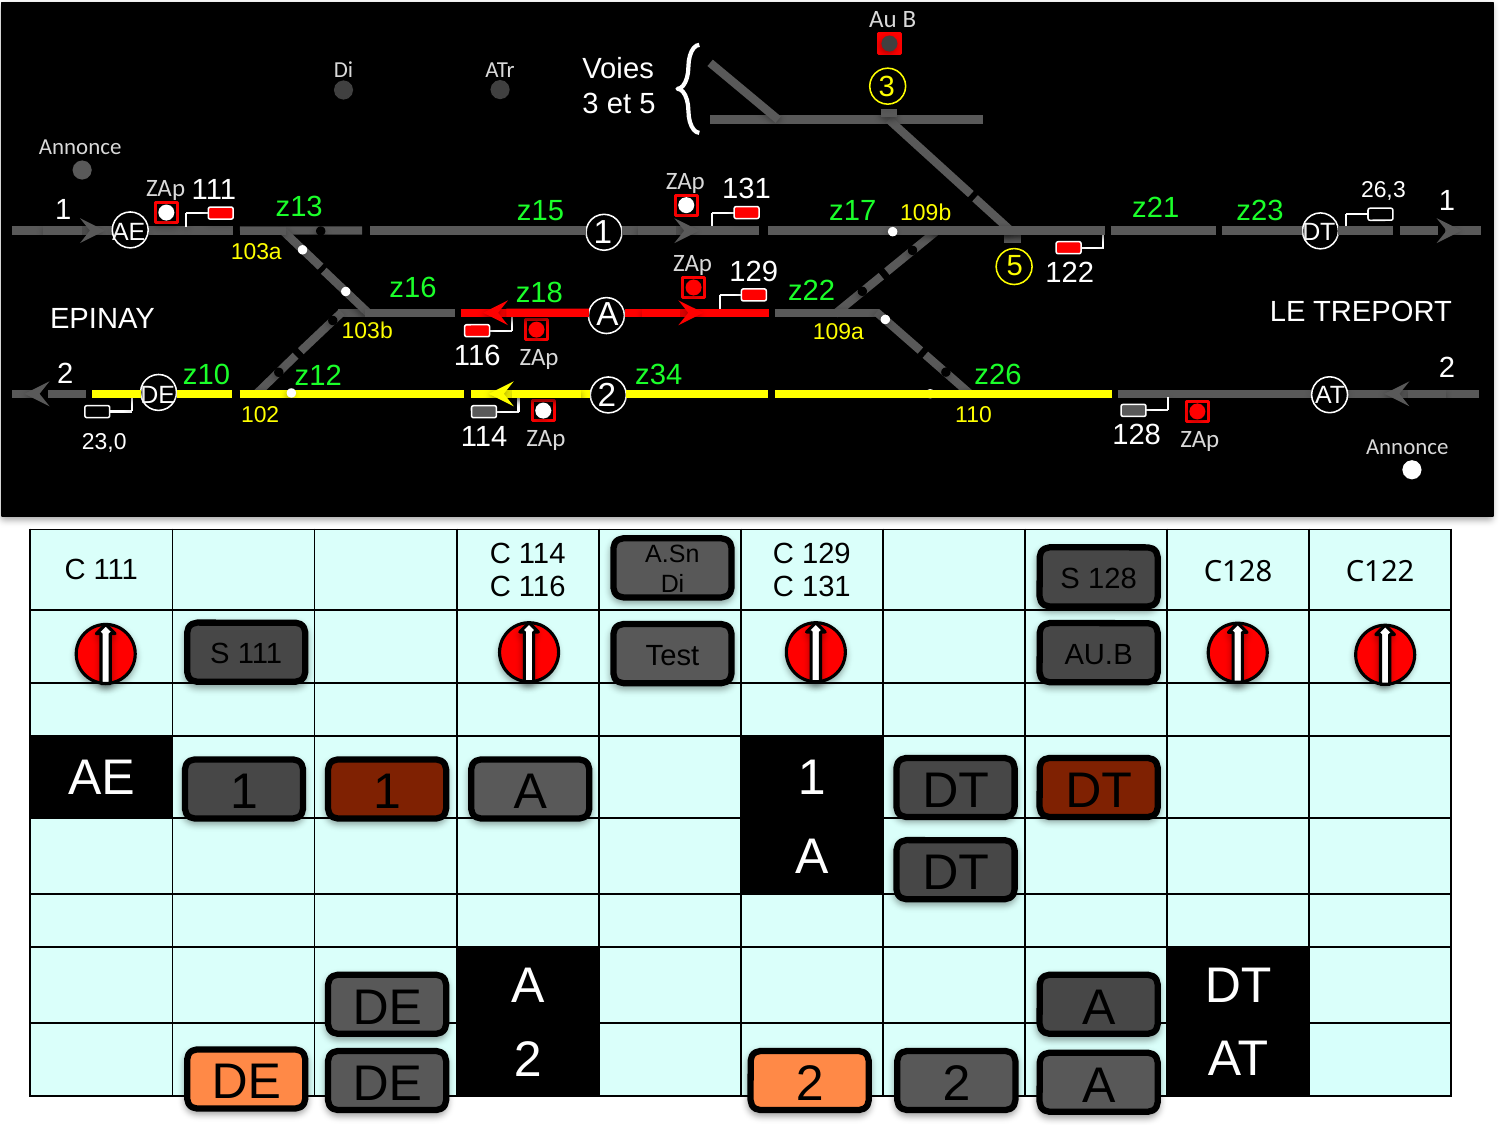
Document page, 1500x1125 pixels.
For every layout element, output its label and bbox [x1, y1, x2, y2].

text_box [749, 1050, 870, 1111]
text_box [489, 79, 511, 100]
text_box [896, 1050, 1017, 1111]
text_box [463, 323, 491, 338]
text_box [1038, 622, 1159, 683]
text_box [612, 623, 733, 684]
text_box [1207, 622, 1268, 683]
text_box [786, 622, 846, 682]
text_box [612, 537, 733, 599]
text_box [470, 758, 591, 820]
text_box [733, 205, 760, 220]
text_box [333, 79, 354, 101]
text_box [677, 196, 696, 214]
text_box [534, 401, 553, 420]
text_box [684, 278, 703, 297]
text_box [186, 621, 307, 683]
text_box [1038, 973, 1159, 1035]
text_box [1038, 757, 1159, 818]
text_box [184, 758, 304, 820]
text_box [1355, 624, 1415, 685]
text_box [895, 839, 1016, 900]
text_box [207, 206, 234, 220]
text_box [527, 320, 546, 339]
text_box [499, 622, 559, 682]
text_box [239, 225, 760, 399]
text_box [1038, 546, 1159, 608]
text_box [470, 404, 498, 419]
text_box [327, 1050, 447, 1111]
text_box [895, 757, 1016, 818]
text_box [1120, 403, 1147, 418]
text_box [157, 203, 176, 222]
text_box [1188, 402, 1207, 421]
text_box [75, 624, 136, 684]
text_box [740, 288, 768, 302]
text_box [186, 1048, 307, 1110]
text_box [327, 758, 447, 820]
text_box [1401, 459, 1423, 481]
text_box [71, 159, 93, 181]
text_box [767, 226, 1113, 395]
text_box [1038, 1051, 1159, 1113]
text_box [327, 973, 447, 1035]
text_box [880, 34, 899, 53]
